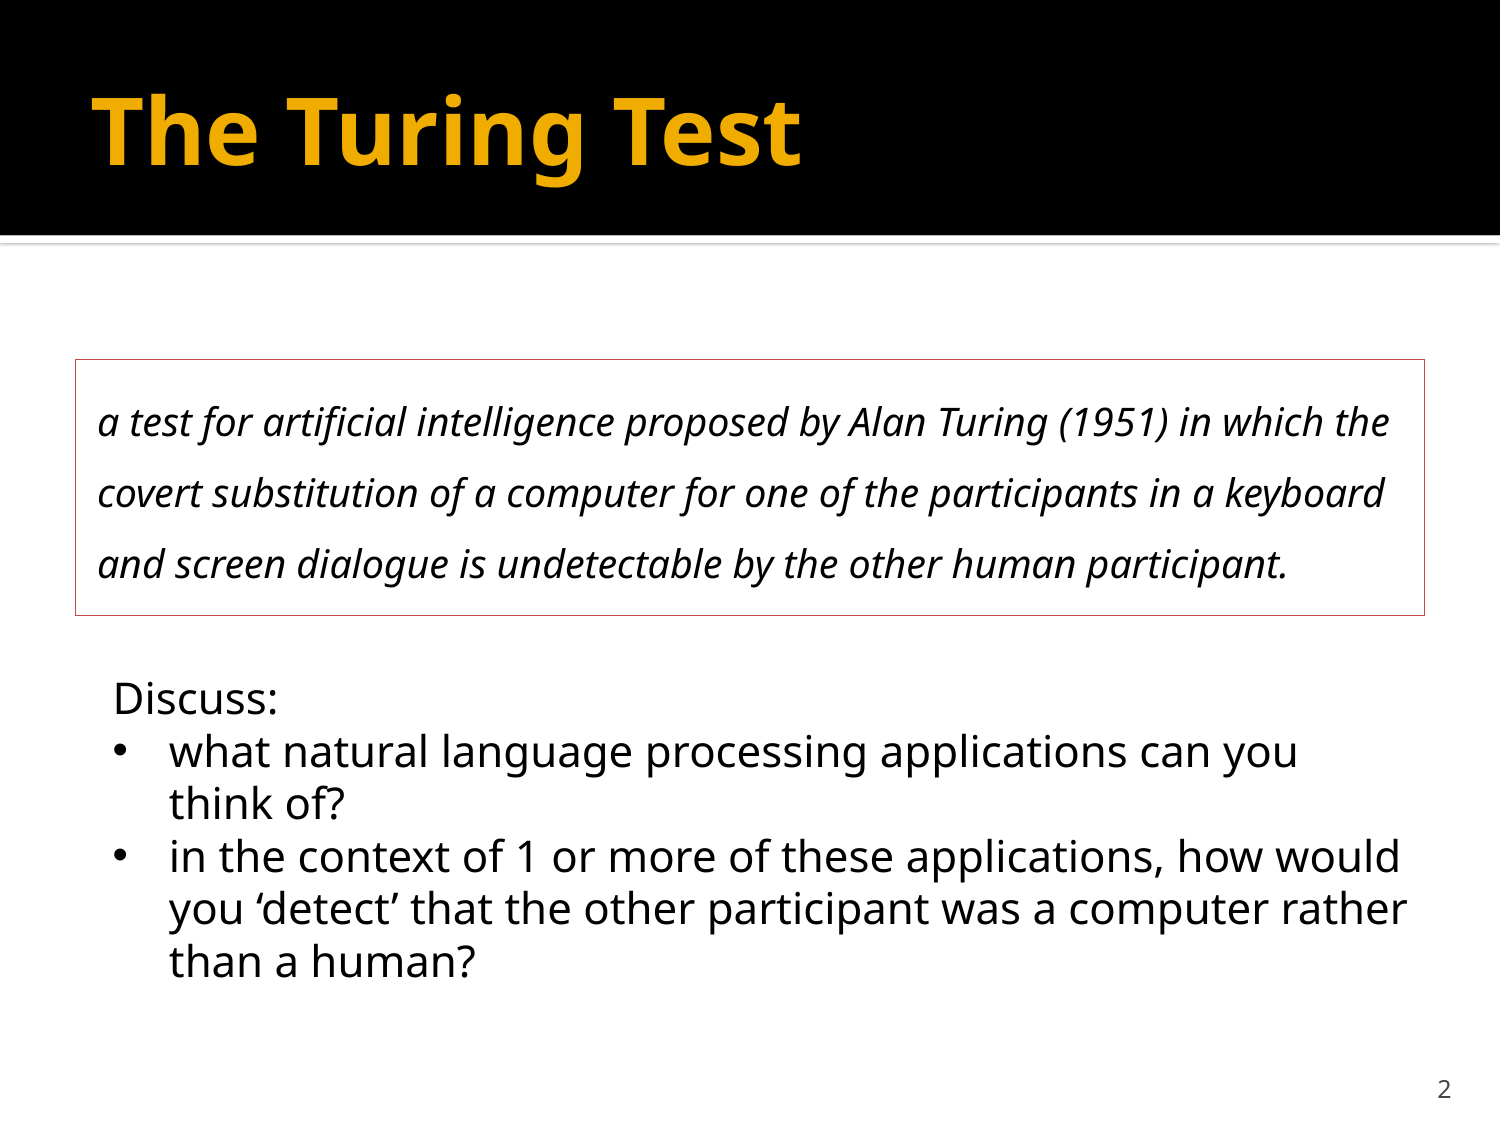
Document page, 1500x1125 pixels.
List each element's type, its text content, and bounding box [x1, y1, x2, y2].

text_box Discuss: what natural language processing applications can you think of? in the context of 1 or more of these applications, how would you ‘detect’ that the other participant was a computer rather than a human? [97, 663, 1425, 994]
title The Turing Test [75, 25, 1425, 231]
slide_number 2 [1345, 1062, 1467, 1108]
list a test for artificial intelligence proposed by Alan Turing (1951) in which the covert substitution of a computer for one of the participants in a keyboard and screen dialogue is undetectable by the other human participant. [75, 359, 1425, 616]
